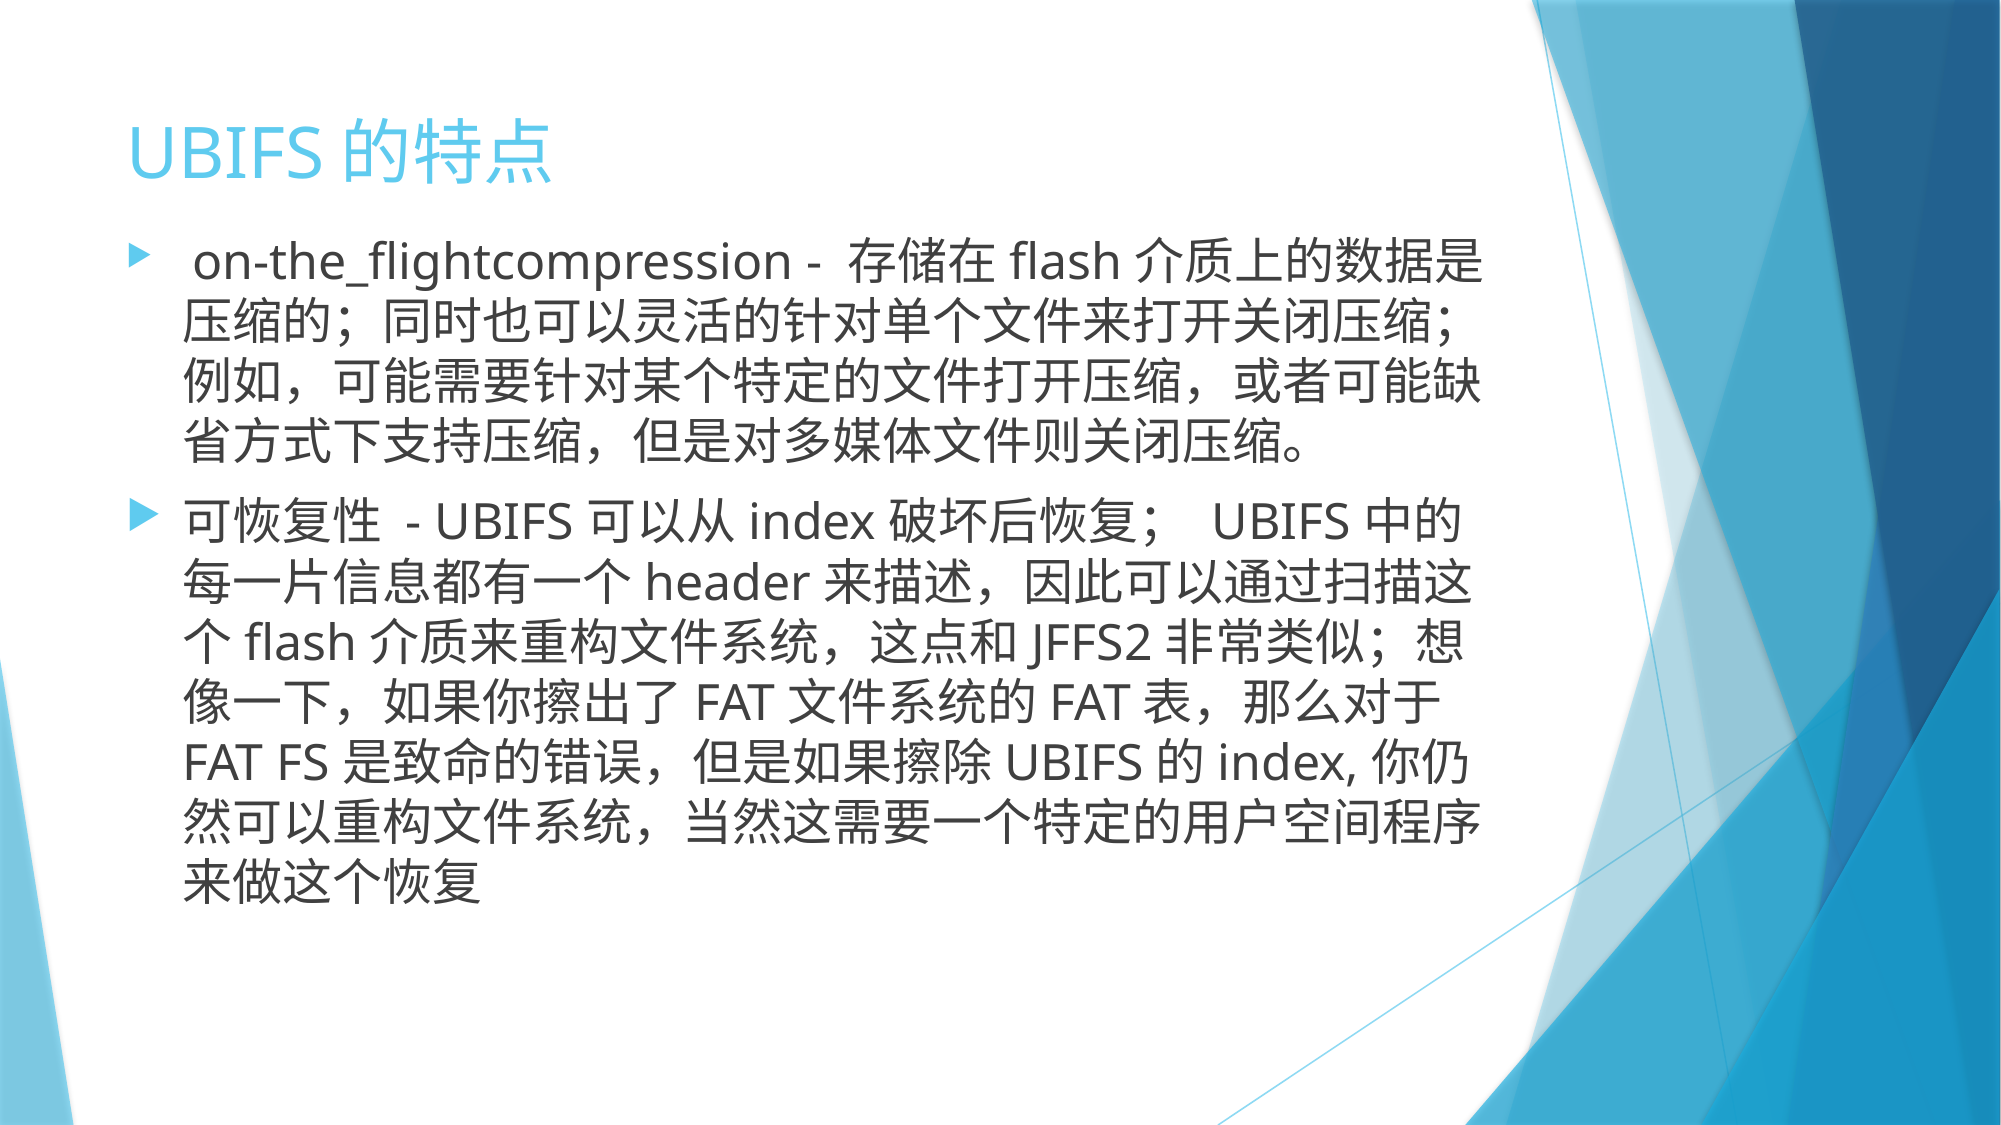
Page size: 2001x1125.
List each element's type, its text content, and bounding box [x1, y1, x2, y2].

title UBIFS的特点 [111, 99, 1522, 202]
list on-the_flightcompression - 存储在flash介质上的数据是压缩的；同时也可以灵活的针对单个文件来打开关闭压缩； 例如，可能需要针对某个特定的文件打开压缩，或者可能缺省方式下支持压缩，但是对多媒体文件则关闭压缩。 可恢复性 - UBIFS可以从index破坏后恢复； UBIFS中的每一片信息都有一个header来描述，因此可以通过扫描这个flash介质来重构文件系统，这点和JFFS2非常类似；想像一下，如果你擦出了FAT文件系统的FAT表，那么对于FAT FS是致命的错误，但是如果擦除UBIFS的index,你仍然可以重构文件系统，当然这需要一个特定的用户空间程序来做这个恢复 [111, 221, 1522, 991]
